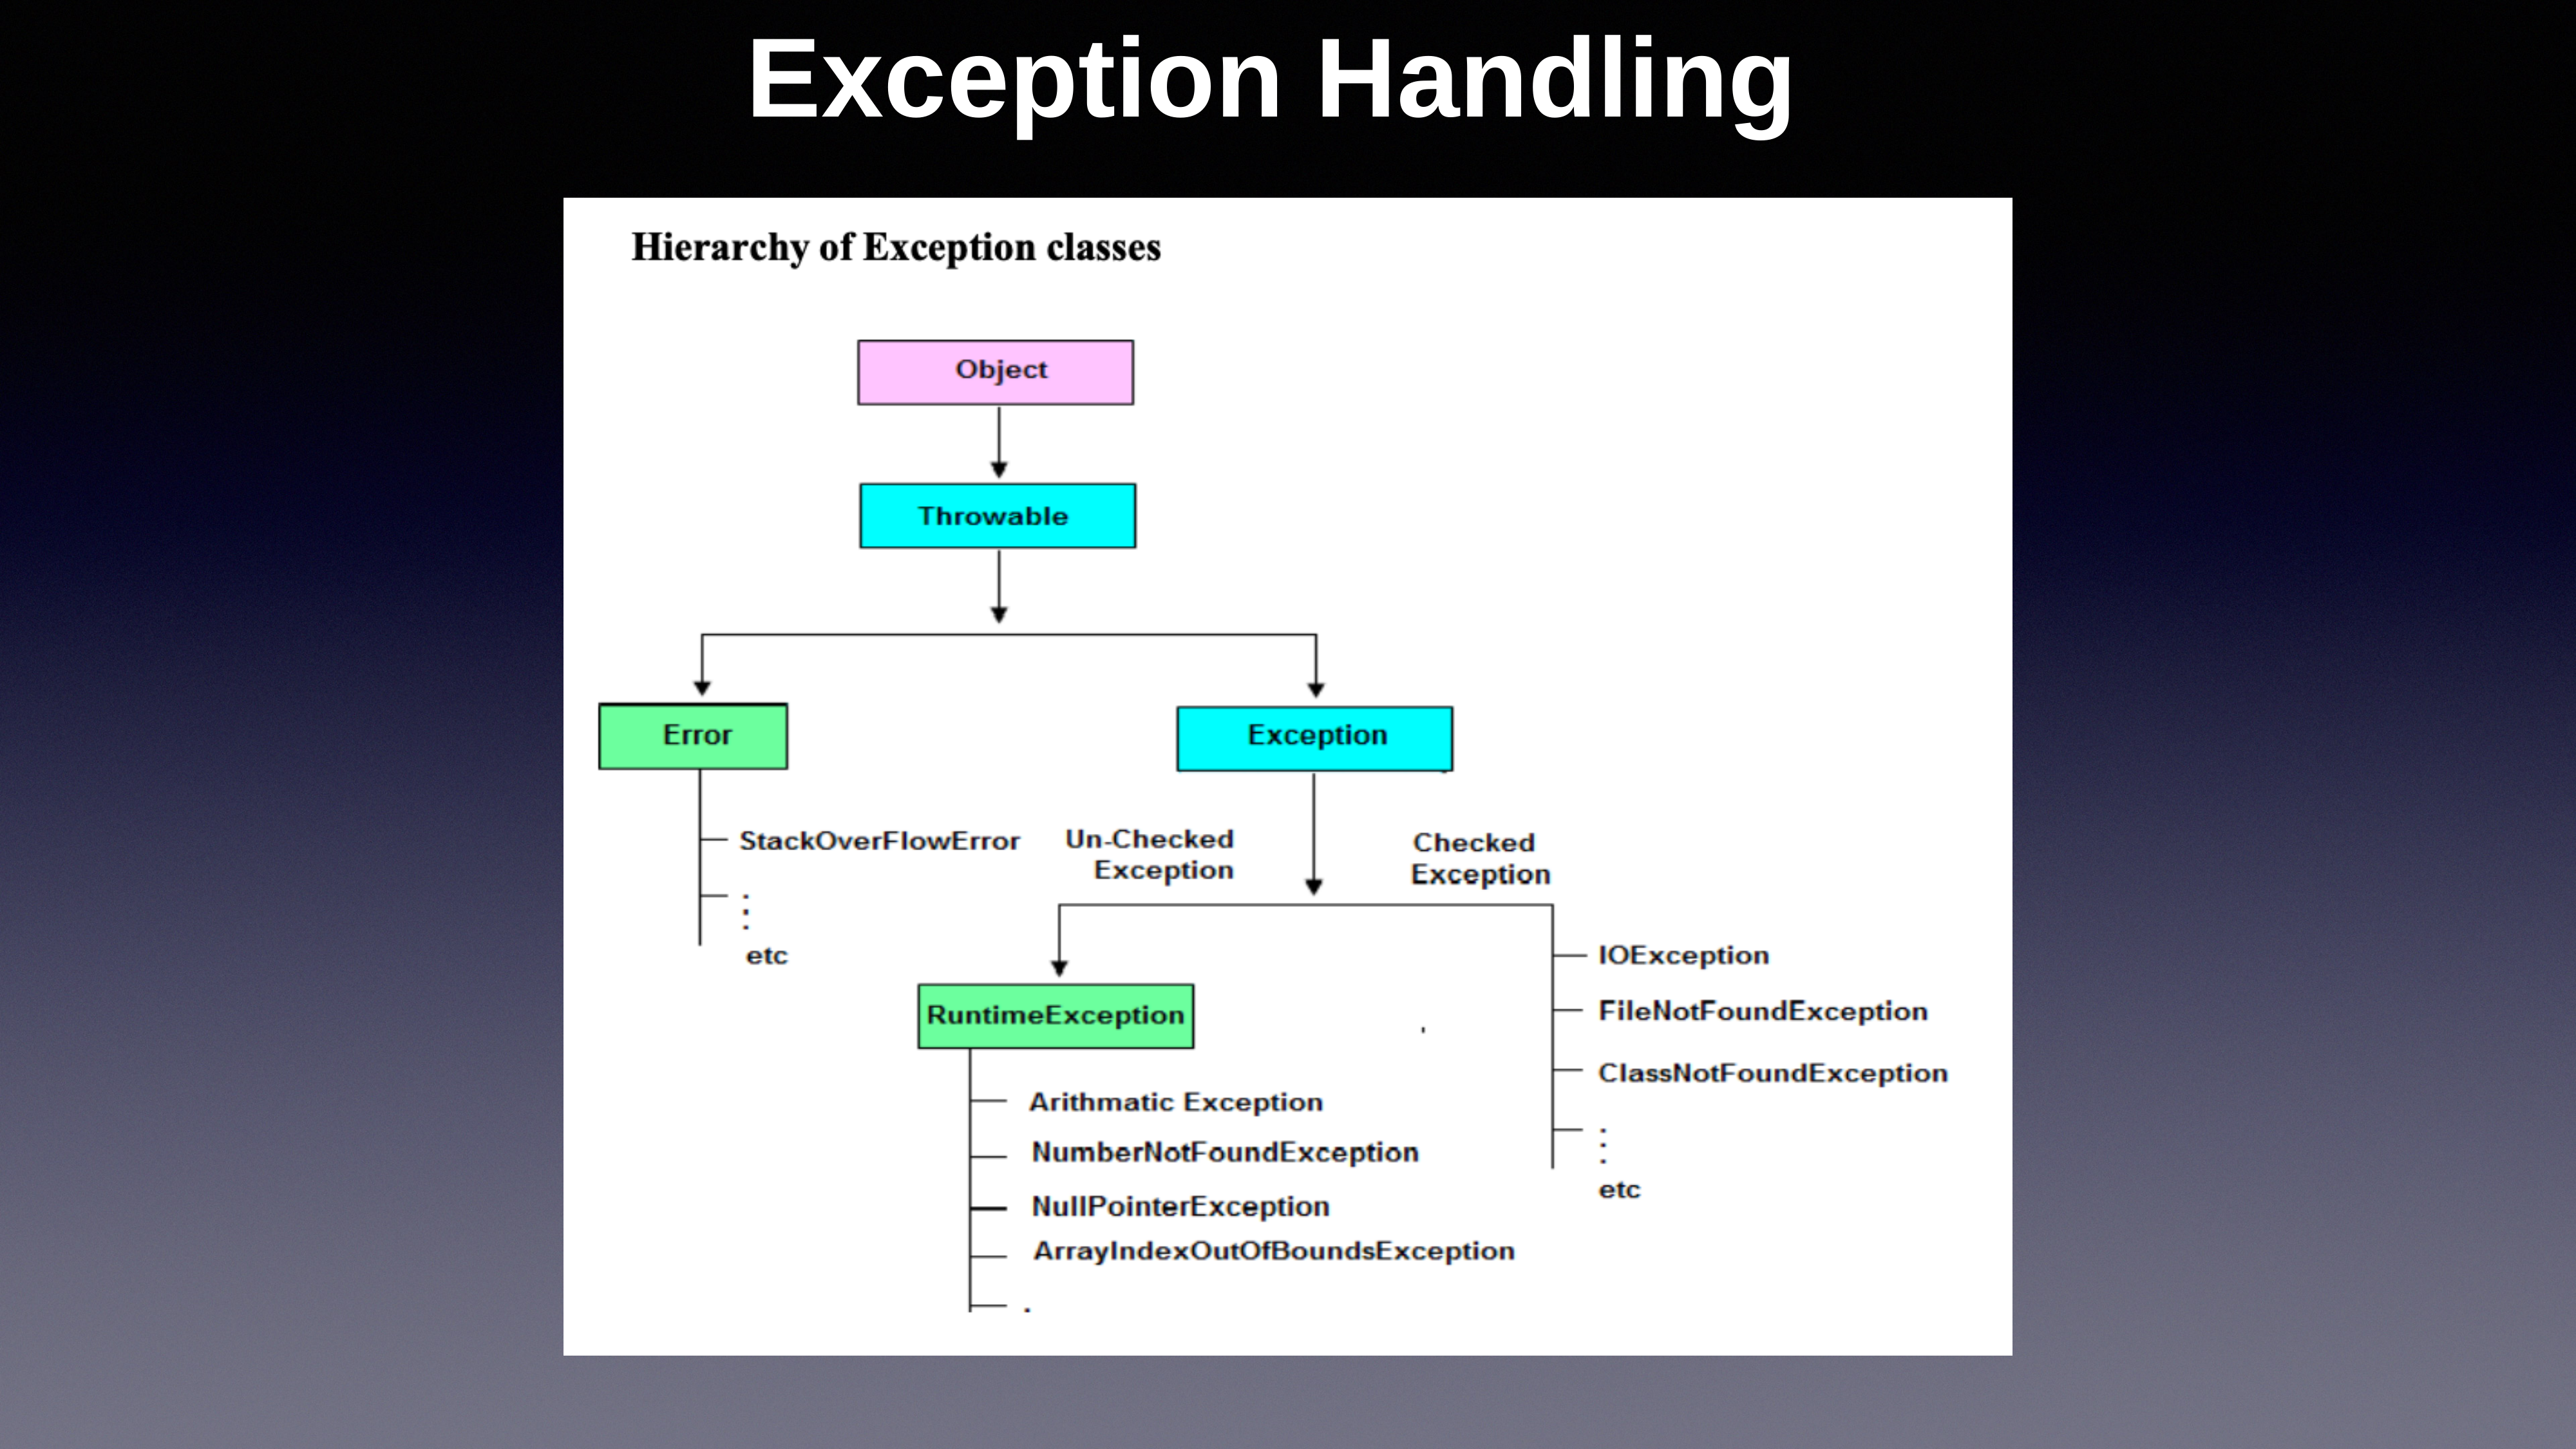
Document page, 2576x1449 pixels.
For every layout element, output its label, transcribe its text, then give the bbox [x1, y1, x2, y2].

title Exception Handling [188, 0, 2388, 230]
picture [0, 0, 2576, 1449]
